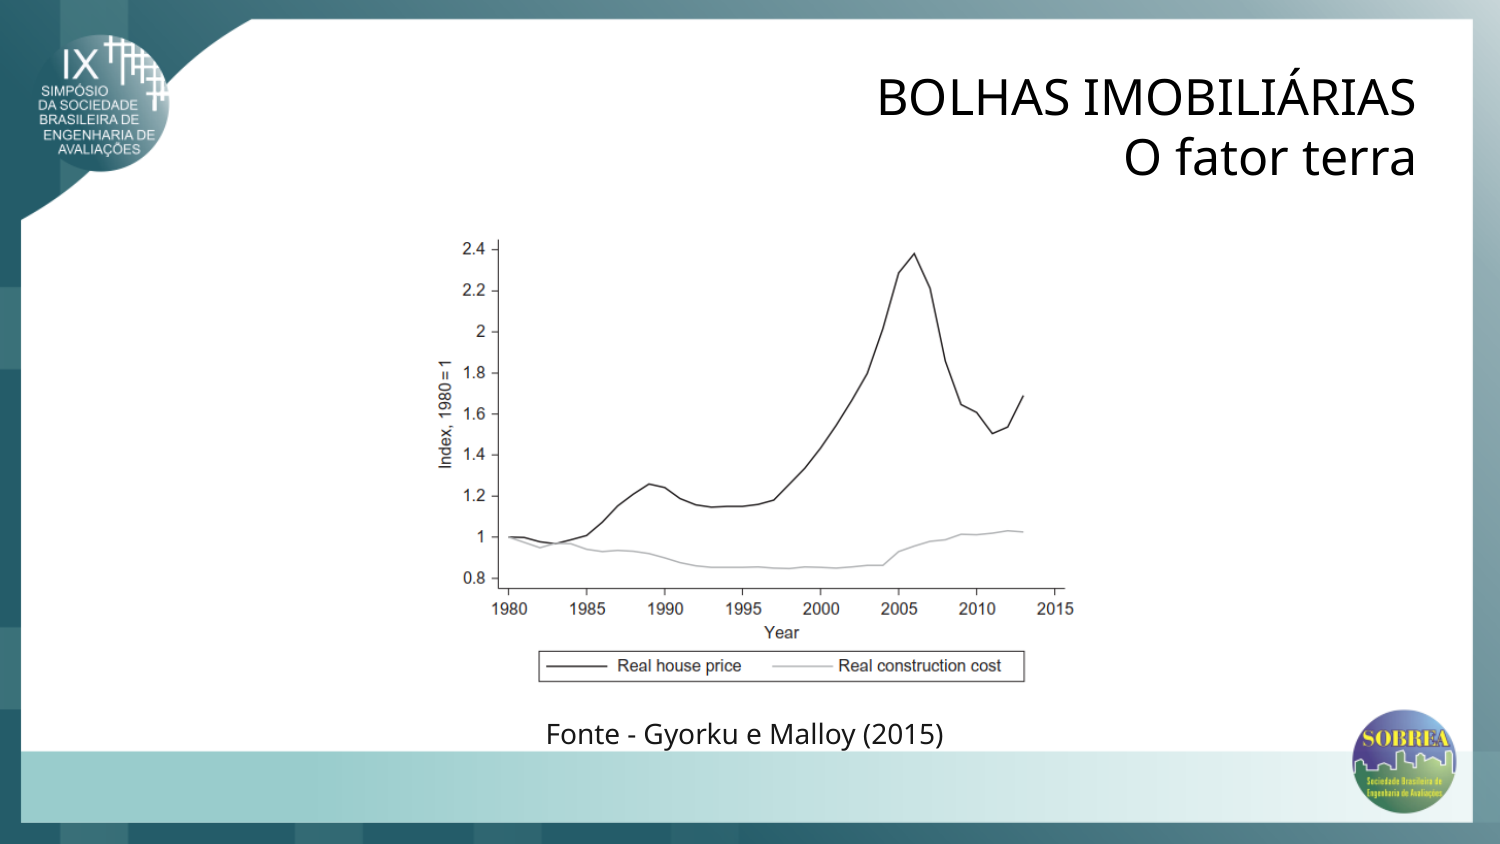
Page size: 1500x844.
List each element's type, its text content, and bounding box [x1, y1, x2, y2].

title BOLHAS IMOBILIÁRIAS O fator terra [374, 58, 1433, 221]
picture [0, 0, 1500, 844]
text_box Fonte - Gyorku e Malloy (2015) [530, 709, 1359, 758]
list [435, 209, 1081, 688]
